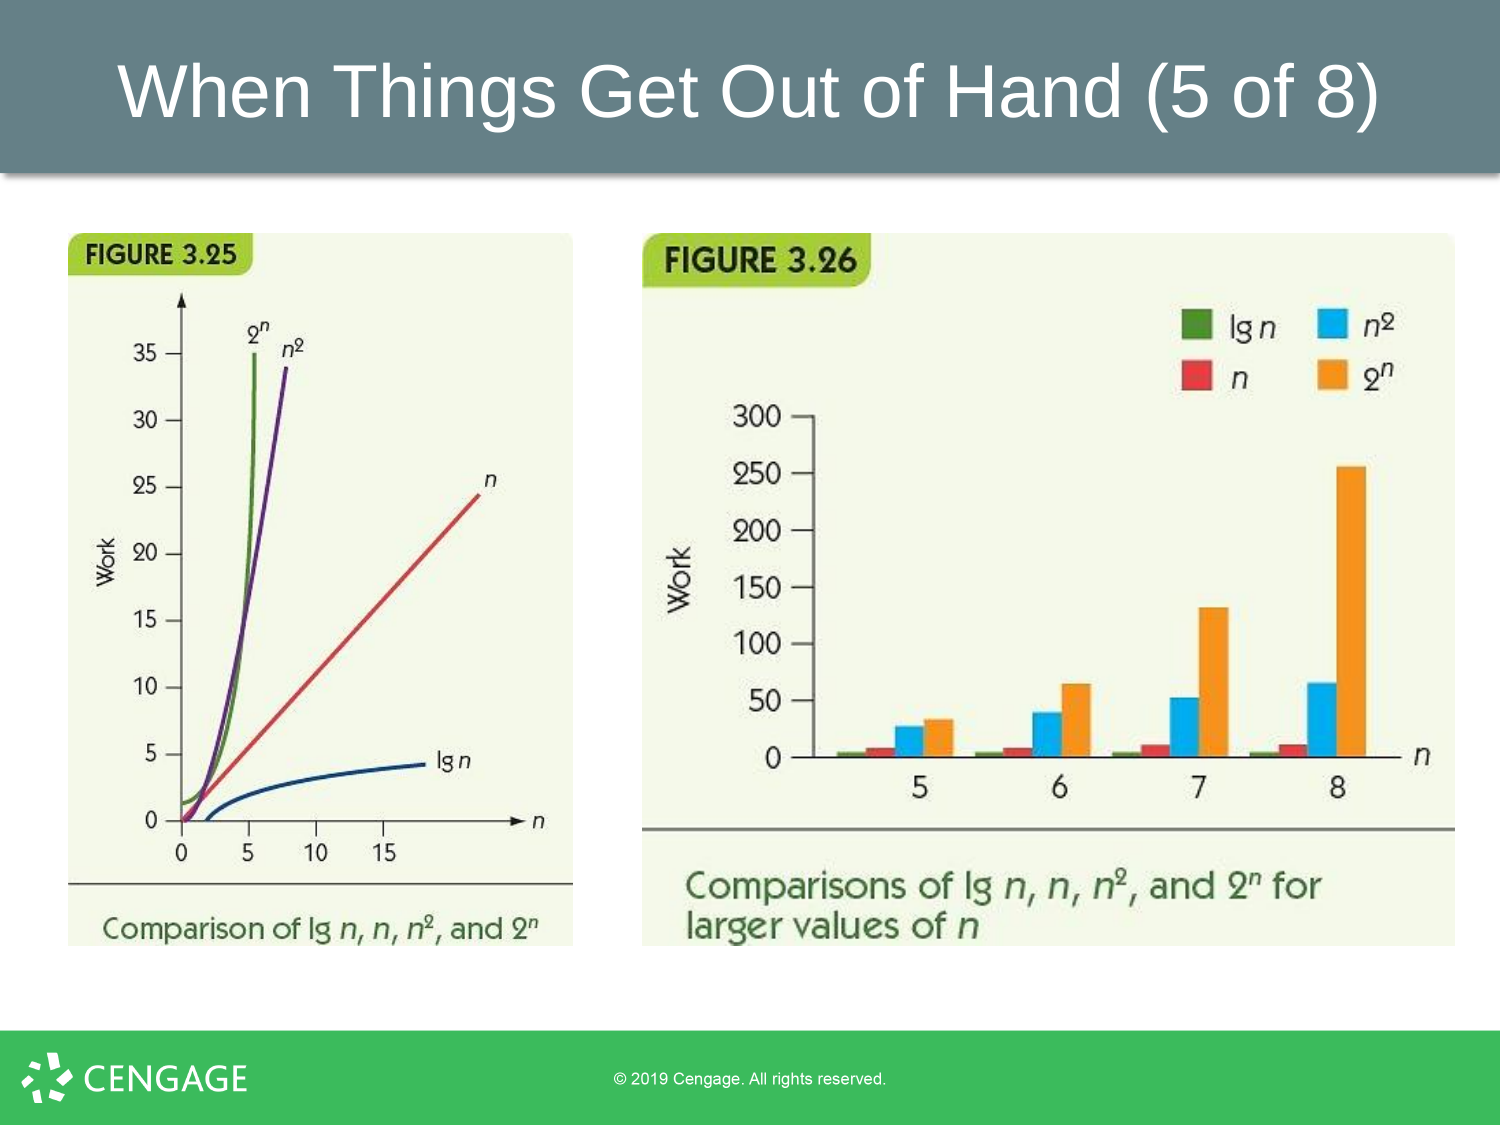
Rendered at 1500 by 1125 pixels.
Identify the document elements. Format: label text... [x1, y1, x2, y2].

picture [0, 174, 1500, 1125]
title When Things Get Out of Hand (5 of 8) [0, 0, 1500, 174]
